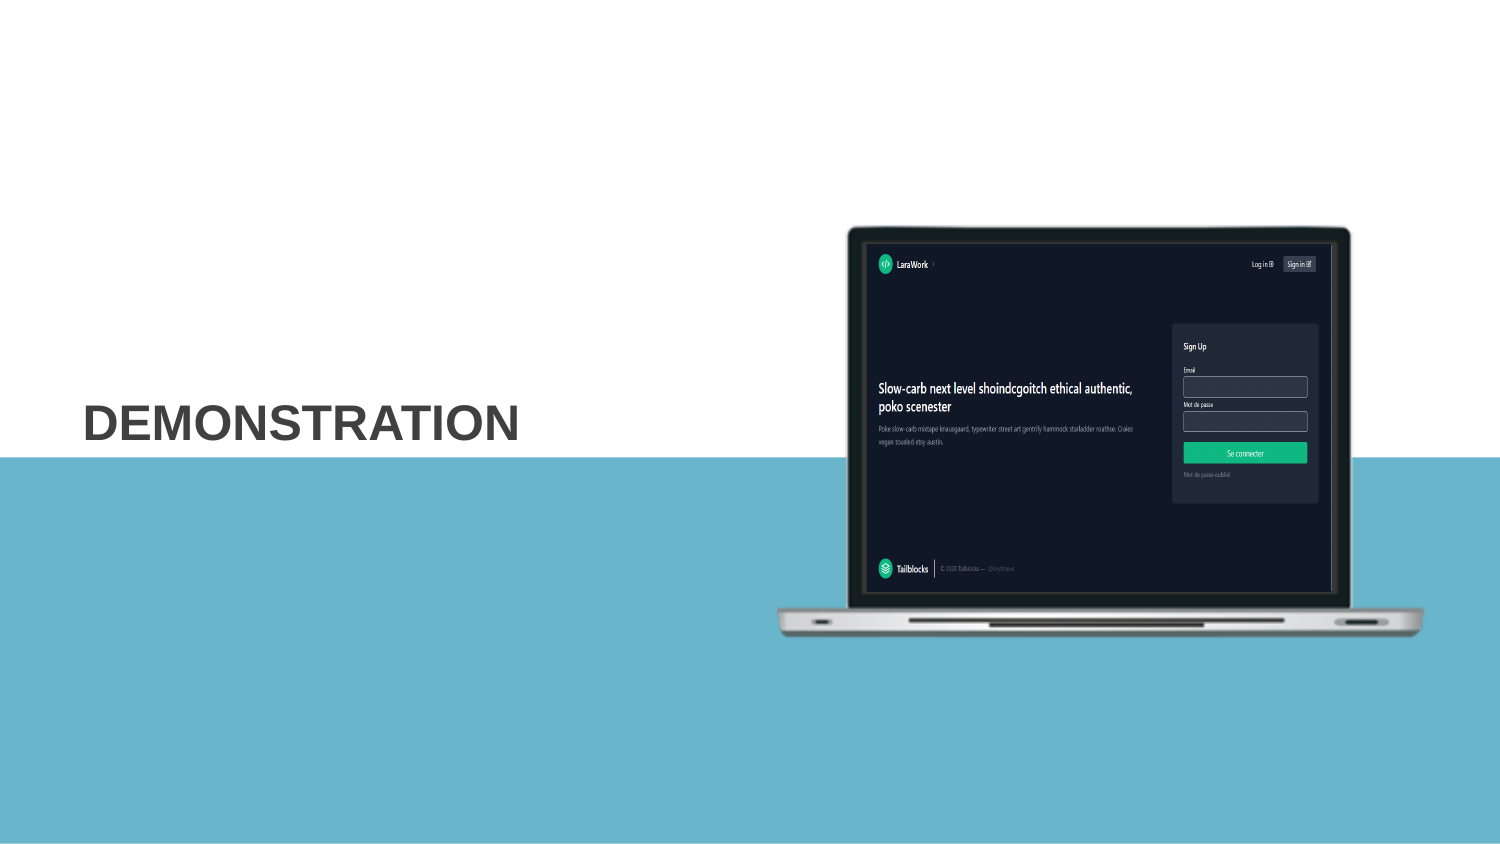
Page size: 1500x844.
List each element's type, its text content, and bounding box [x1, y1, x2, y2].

picture [596, 179, 1500, 682]
text_box DEMONSTRATION [67, 383, 752, 459]
